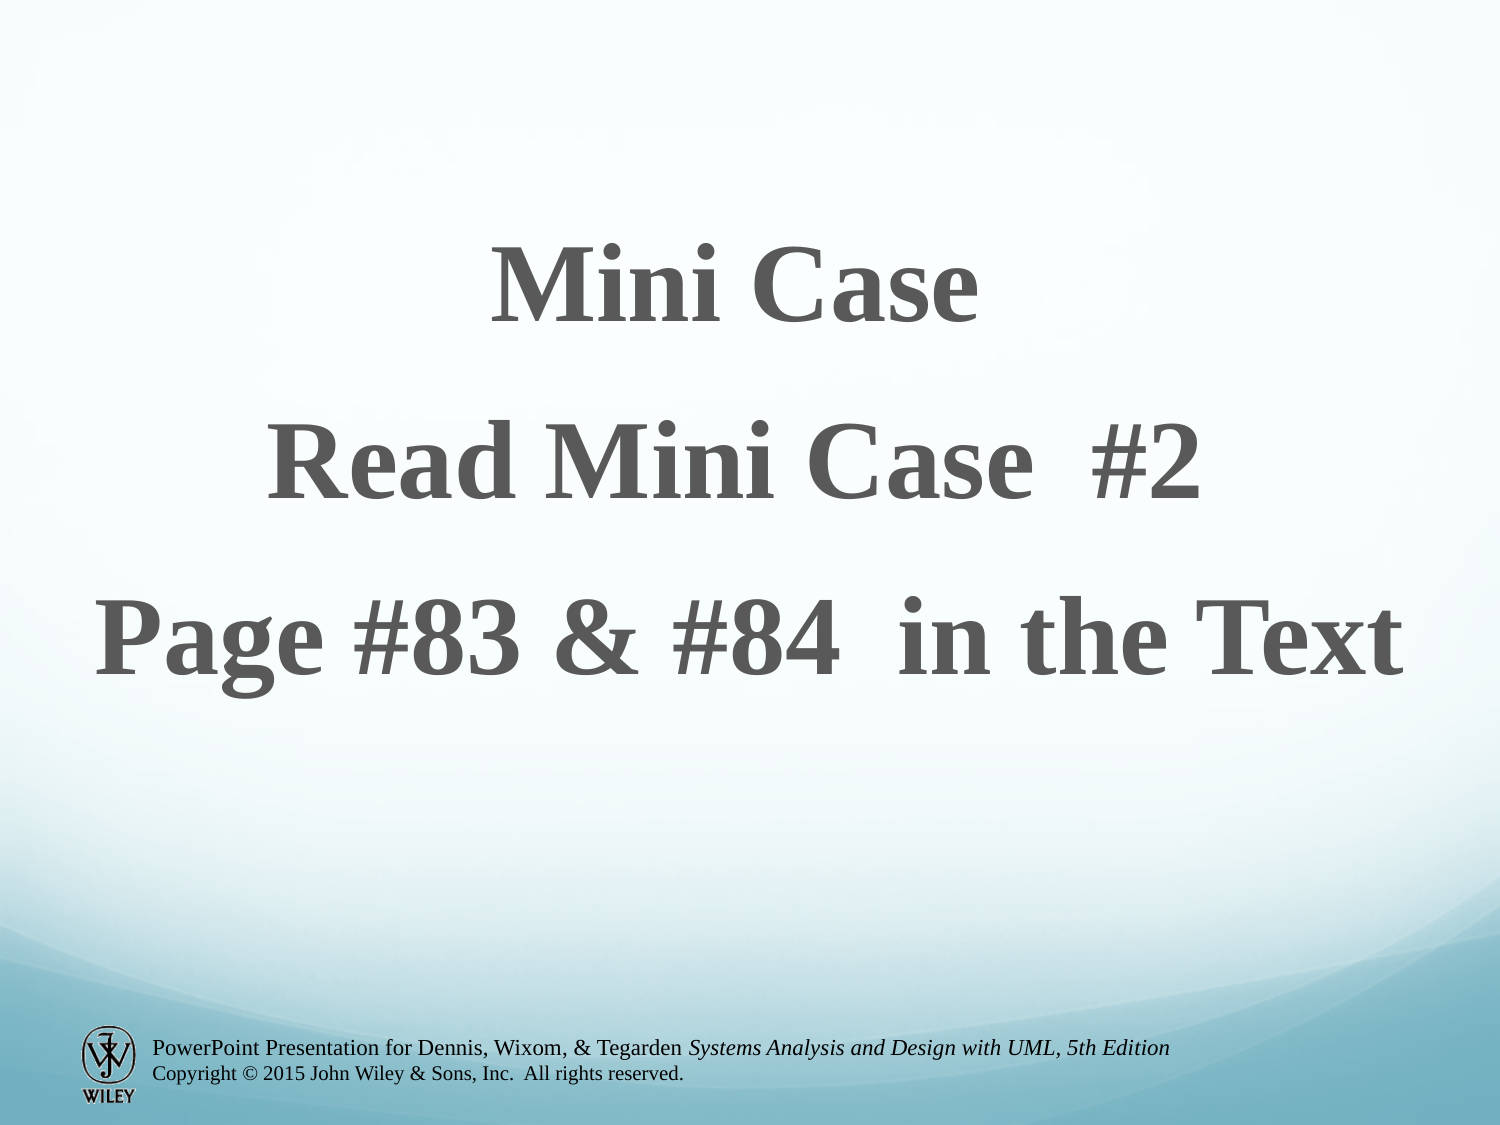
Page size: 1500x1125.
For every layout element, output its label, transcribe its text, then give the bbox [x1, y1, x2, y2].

list Mini Case Read Mini Case #2 Page #83 & #84 in the Text [24, 24, 1476, 1013]
picture [78, 1024, 138, 1105]
